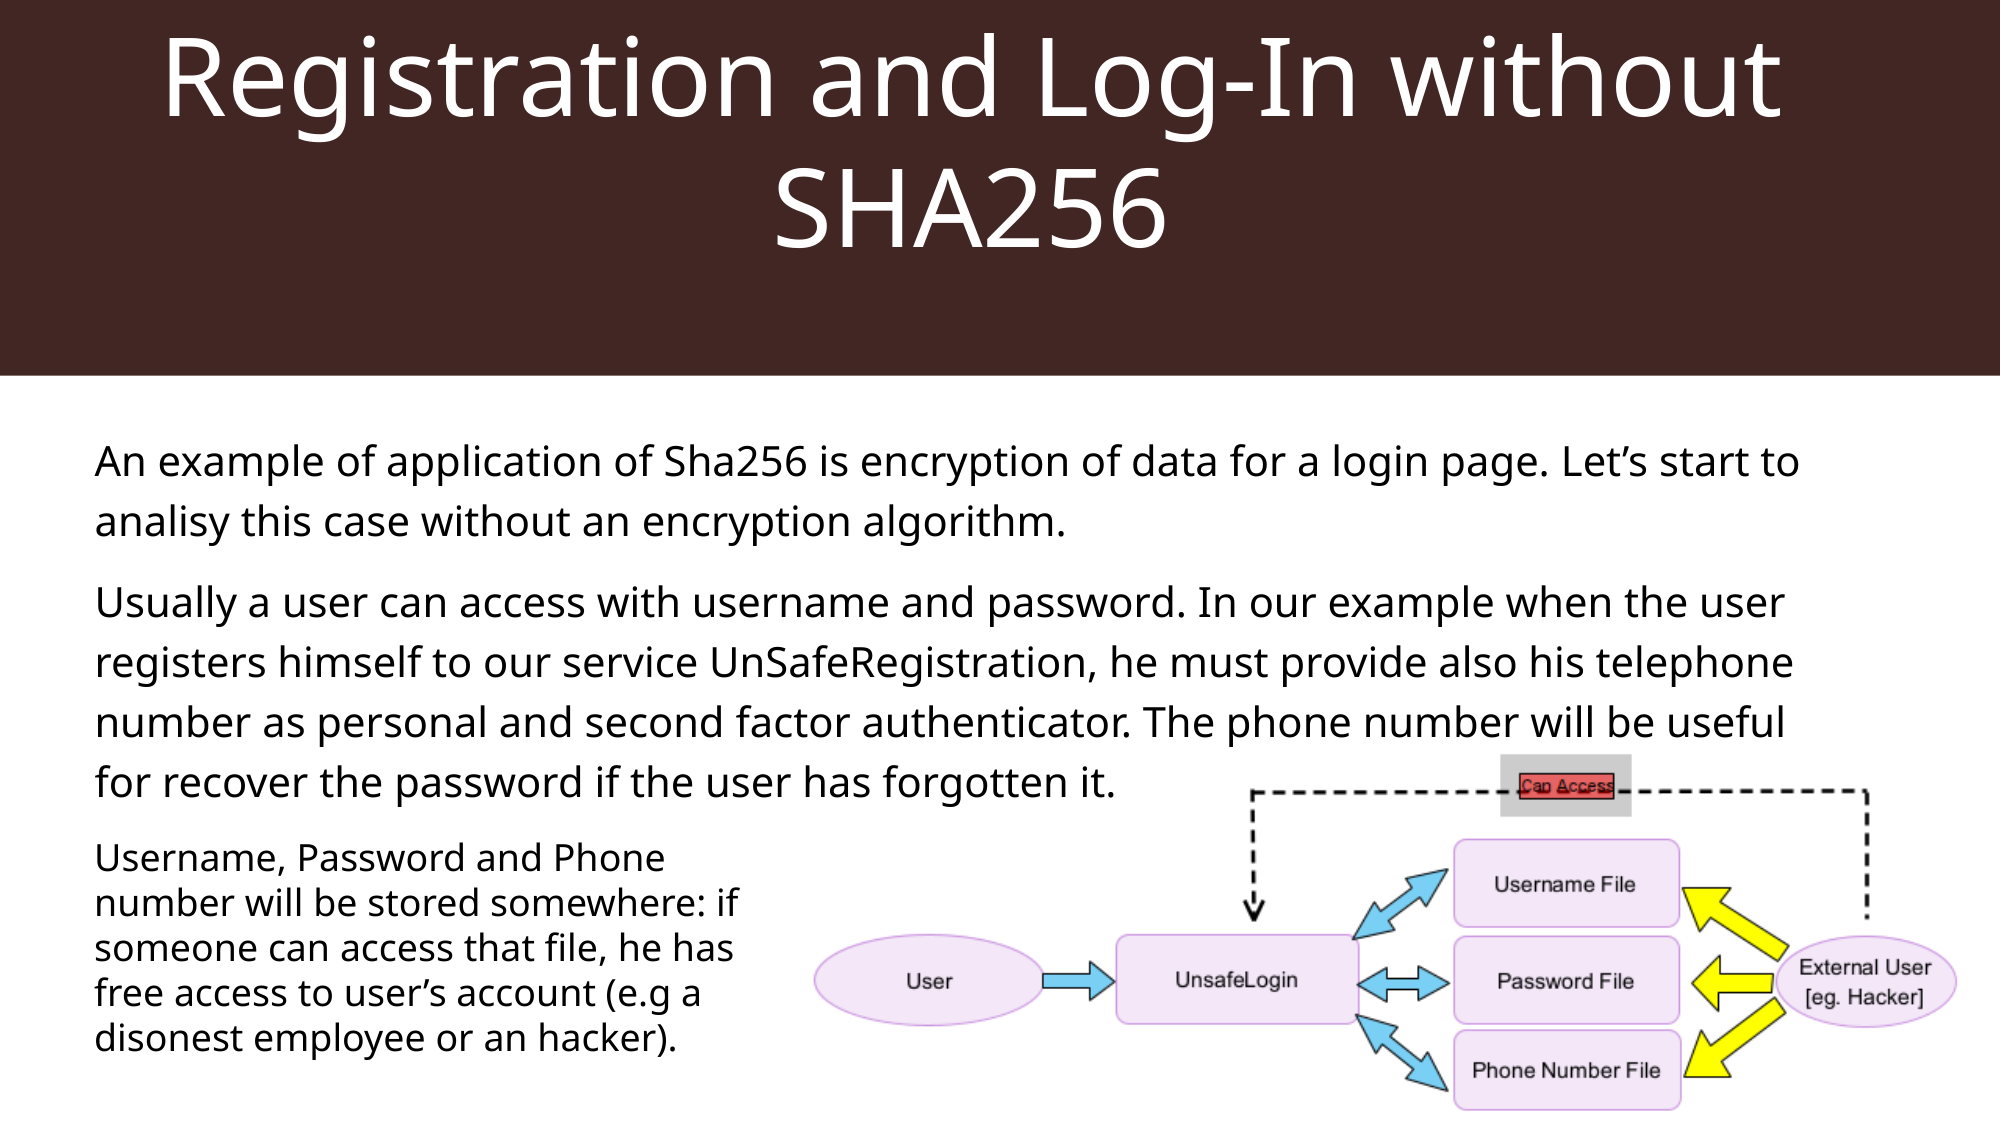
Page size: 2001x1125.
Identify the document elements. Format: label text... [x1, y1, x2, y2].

list An example of application of Sha256 is encryption of data for a login page. Let’s start to analisy this case without an encryption algorithm. Usually a user can access with username and password. In our example when the user registers himself to our service UnSafeRegistration, he must provide also his telephone number as personal and second factor authenticator. The phone number will be useful for recover the password if the user has forgotten it. [79, 417, 1863, 827]
title Registration and Log-In without SHA256 [79, 0, 1863, 277]
text_box Username, Password and Phone number will be stored somewhere: if someone can access that file, he has free access to user’s account (e.g a disonest employee or an hacker). [79, 826, 783, 1066]
picture [800, 742, 1976, 1125]
